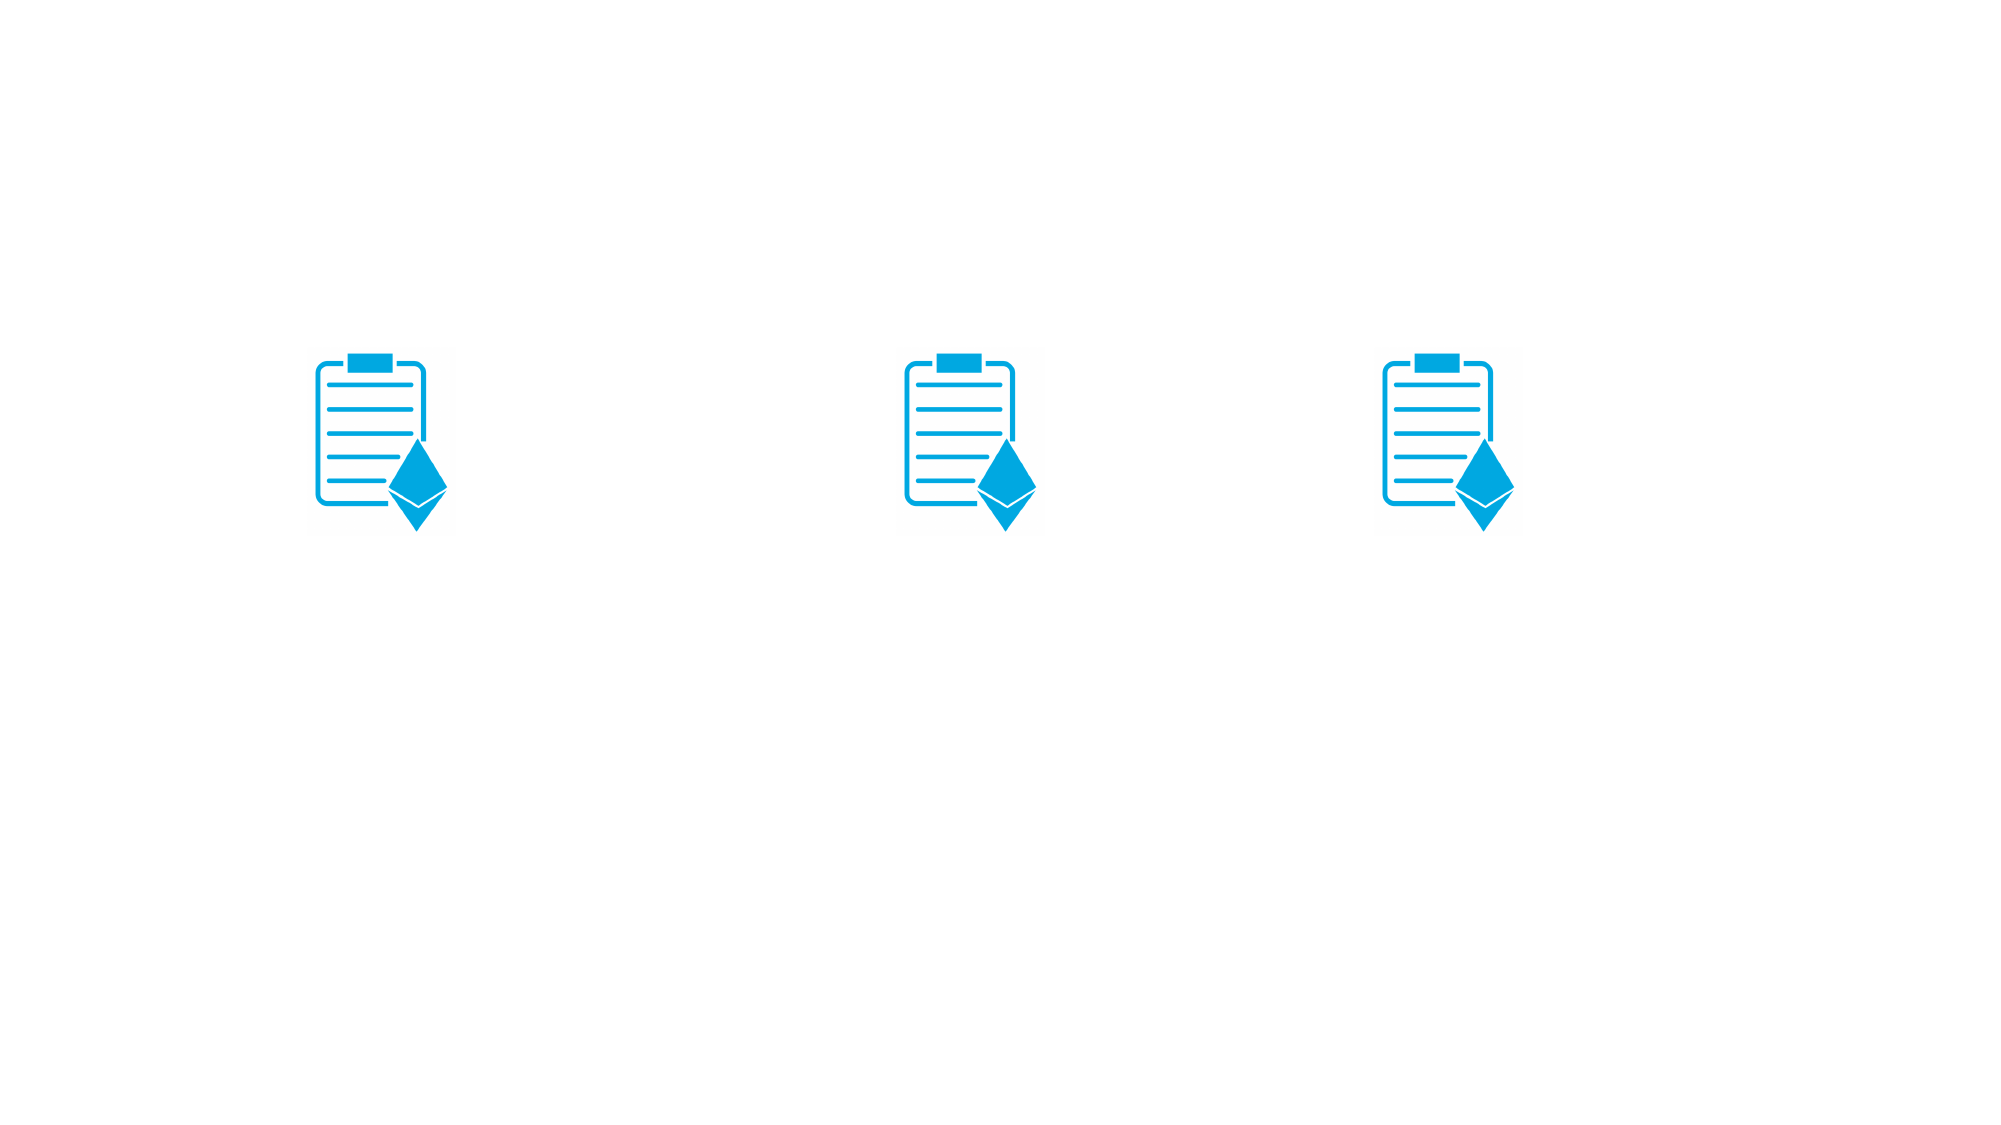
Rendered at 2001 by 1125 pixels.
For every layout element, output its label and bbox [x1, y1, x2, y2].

picture [307, 347, 456, 536]
picture [1373, 347, 1523, 536]
picture [896, 347, 1045, 536]
